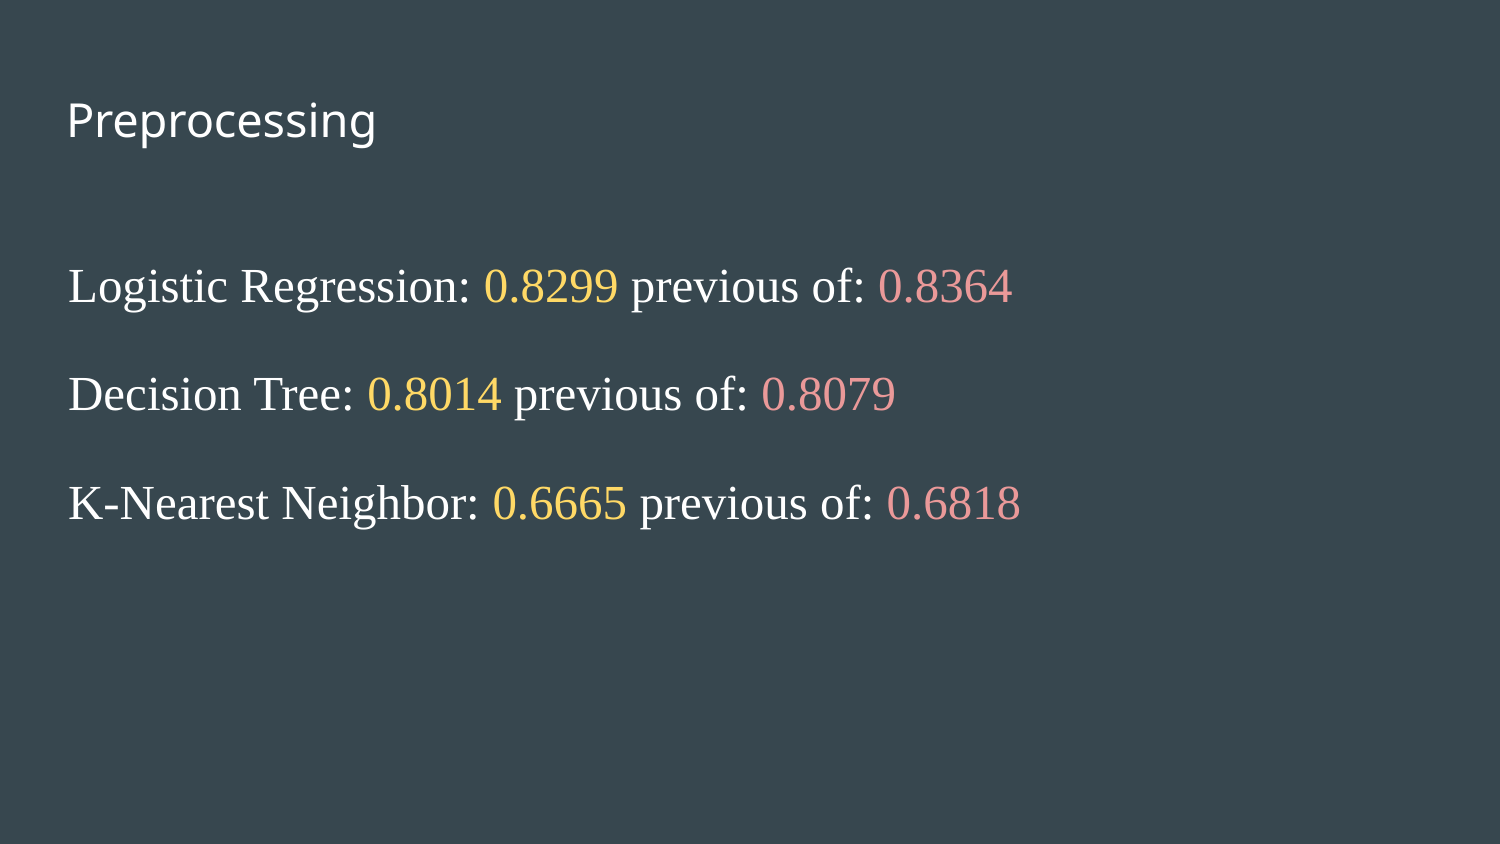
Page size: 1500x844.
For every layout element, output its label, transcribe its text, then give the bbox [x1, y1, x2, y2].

title Preprocessing [51, 72, 1449, 167]
list Logistic Regression: 0.8299 previous of: 0.8364 Decision Tree: 0.8014 previous of: 0.8079 K-Nearest Neighbor: 0.6665 previous of: 0.6818 [51, 189, 1449, 750]
